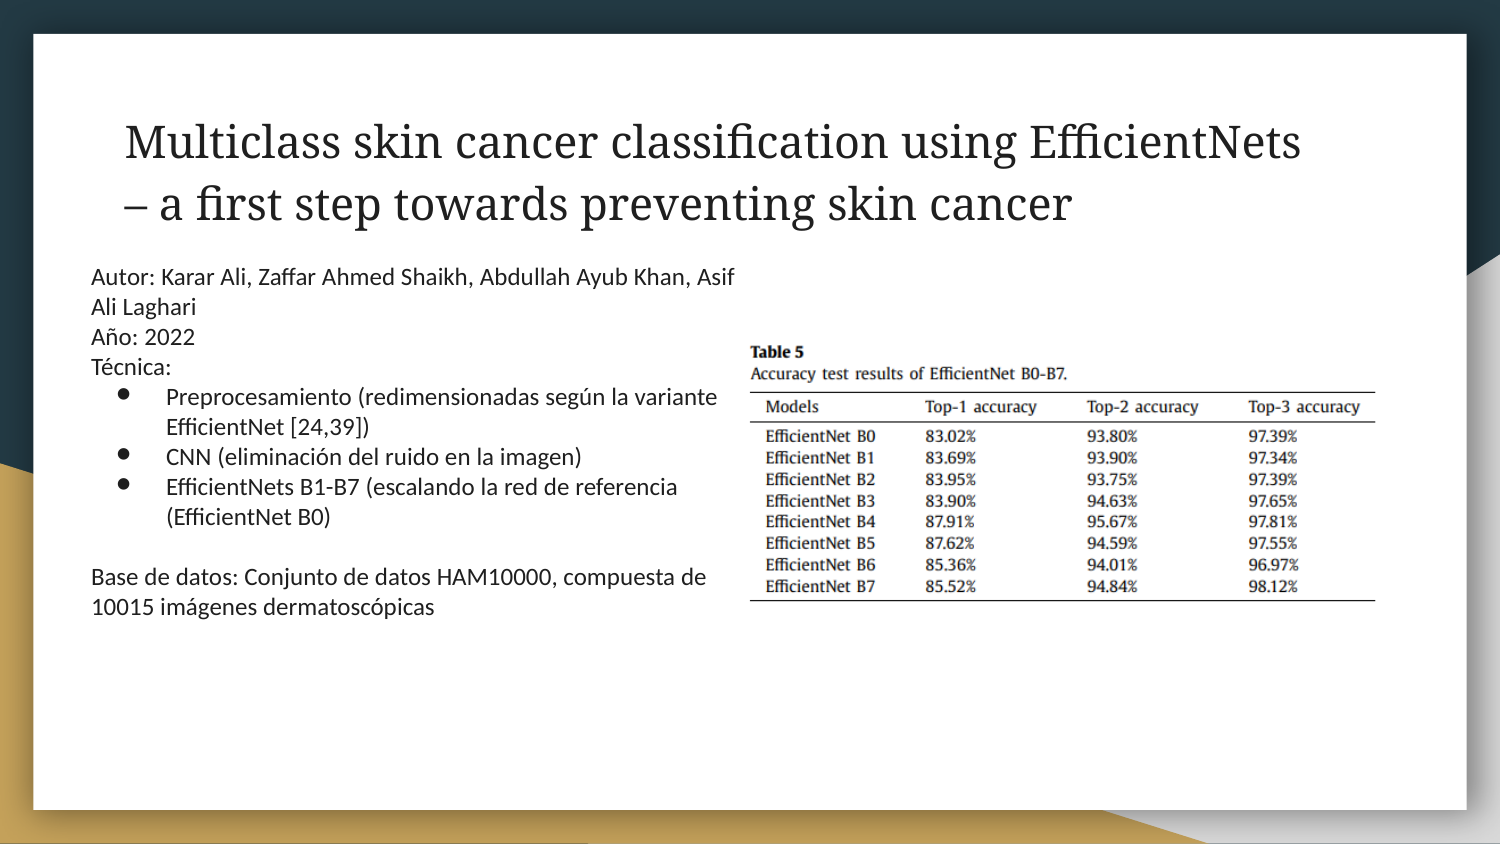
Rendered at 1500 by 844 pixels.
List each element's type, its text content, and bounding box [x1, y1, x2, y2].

title Multiclass skin cancer classification using EfficientNets – a first step towards preventing skin cancer [109, 89, 1341, 246]
list Autor: Karar Ali, Zaffar Ahmed Shaikh, Abdullah Ayub Khan, Asif Ali Laghari Año: 2022 Técnica: Preprocesamiento (redimensionadas según la variante EfficientNet [24,39]) CNN (eliminación del ruido en la imagen) EfficientNets B1-B7 (escalando la red de referencia (EfficientNet B0) Base de datos: Conjunto de datos HAM10000, compuesta de 10015 imágenes dermatoscópicas [76, 245, 775, 770]
picture [733, 334, 1406, 624]
list https://www.sciencedirect.com/science/article/pii/S0141933120308723 [51, 770, 1449, 831]
